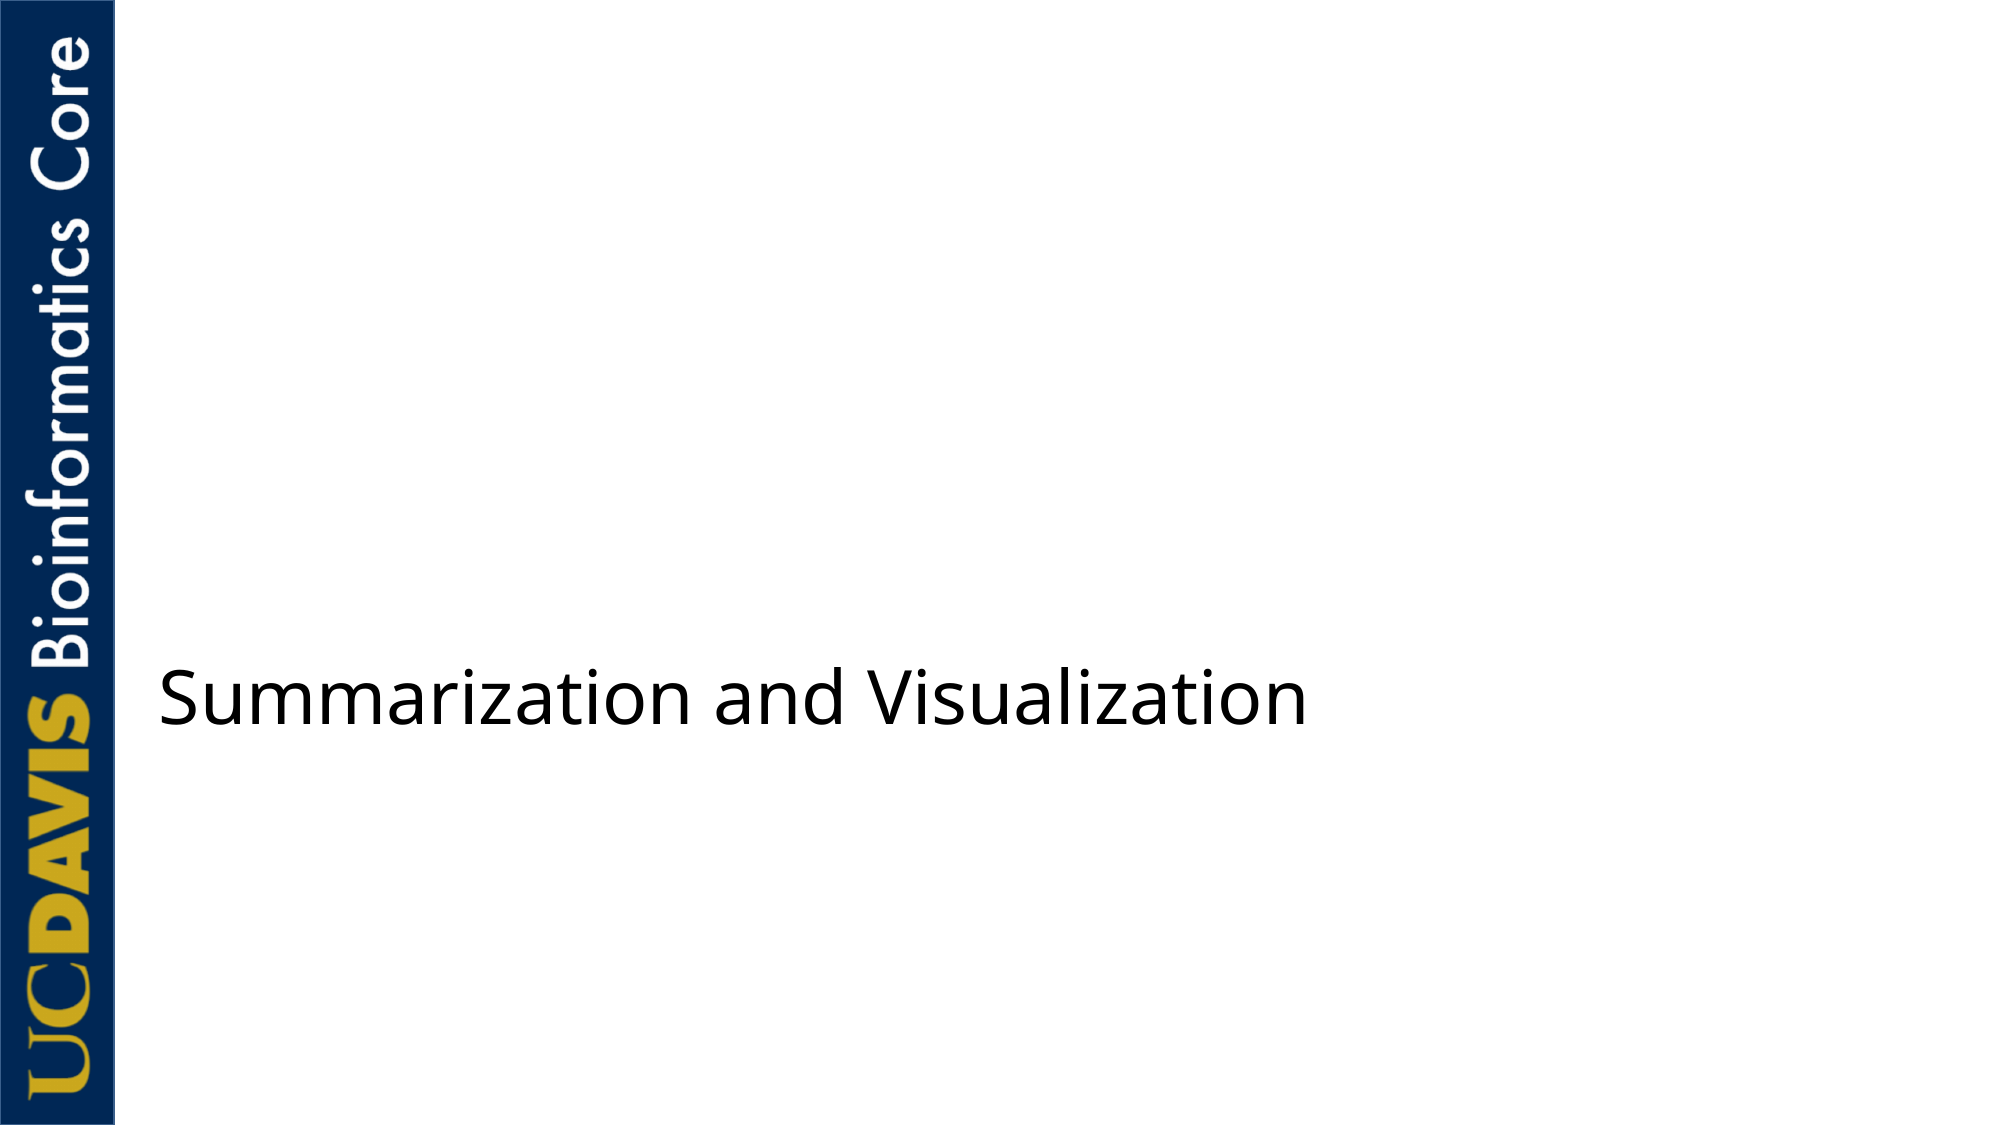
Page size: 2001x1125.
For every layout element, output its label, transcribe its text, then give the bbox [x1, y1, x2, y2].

picture [8, 0, 112, 1121]
title Summarization and Visualization [136, 280, 1862, 749]
